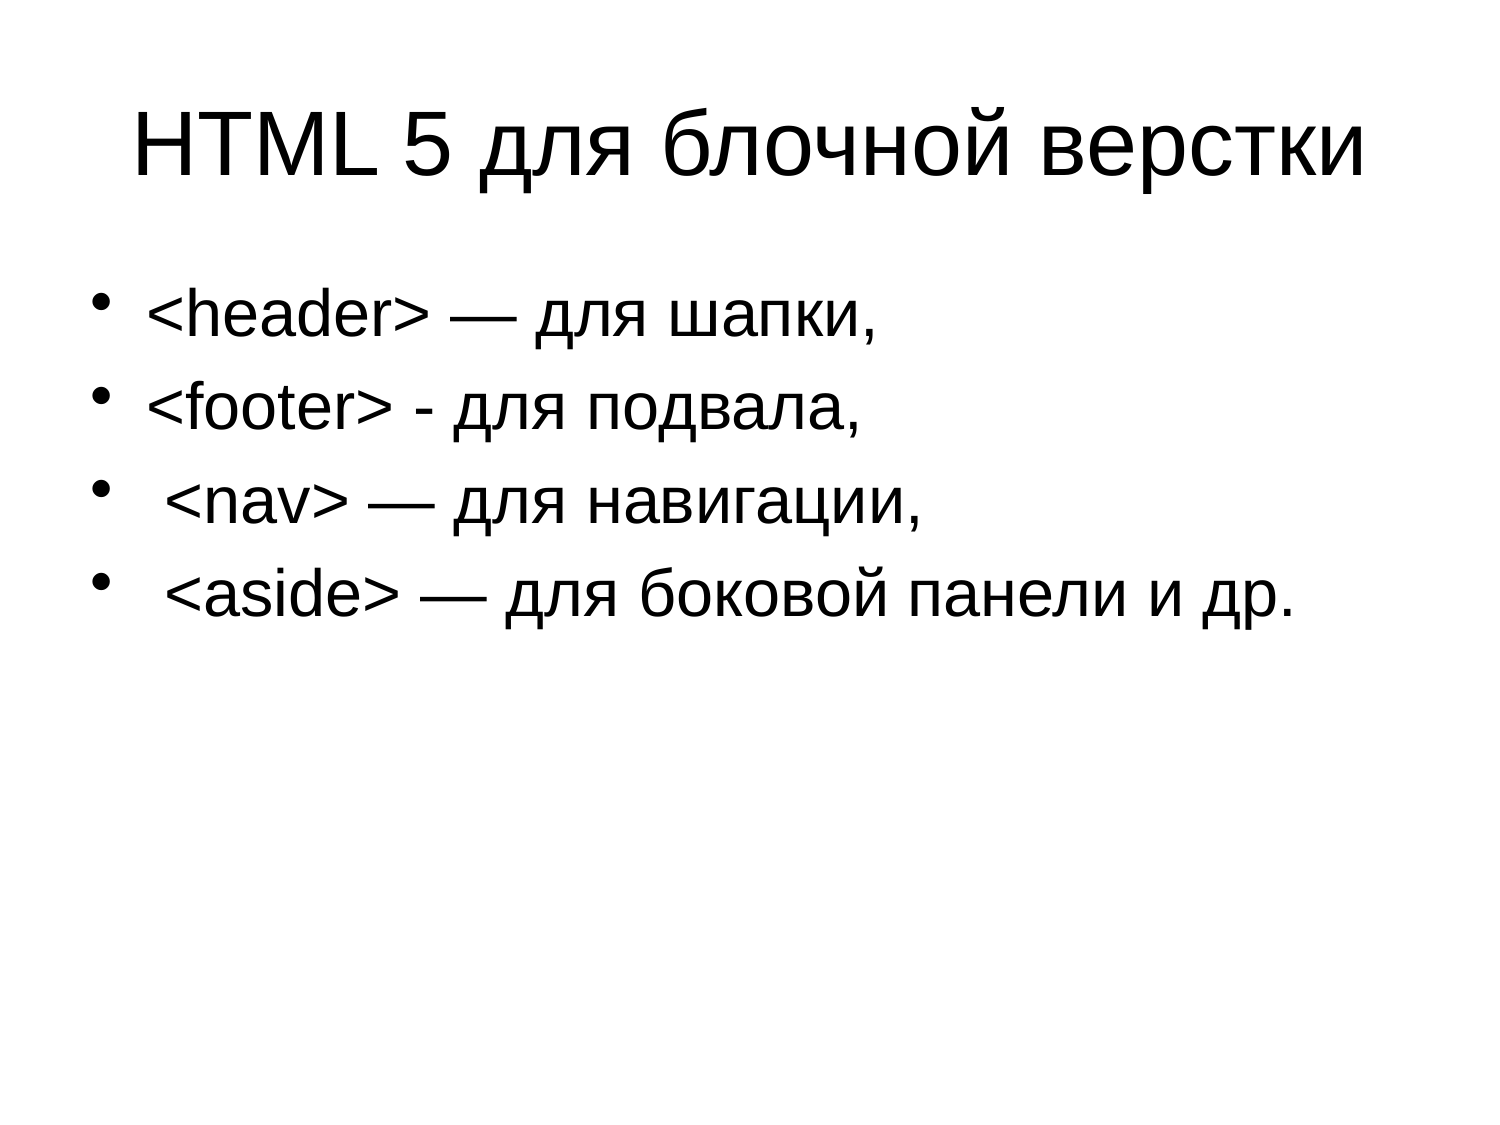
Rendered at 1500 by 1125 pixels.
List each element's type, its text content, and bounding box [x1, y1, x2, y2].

list <header> — для шапки, <footer> - для подвала, <nav> — для навигации, <aside> — для боковой панели и др. [75, 262, 1425, 1005]
title HTML 5 для блочной верстки [75, 45, 1425, 233]
